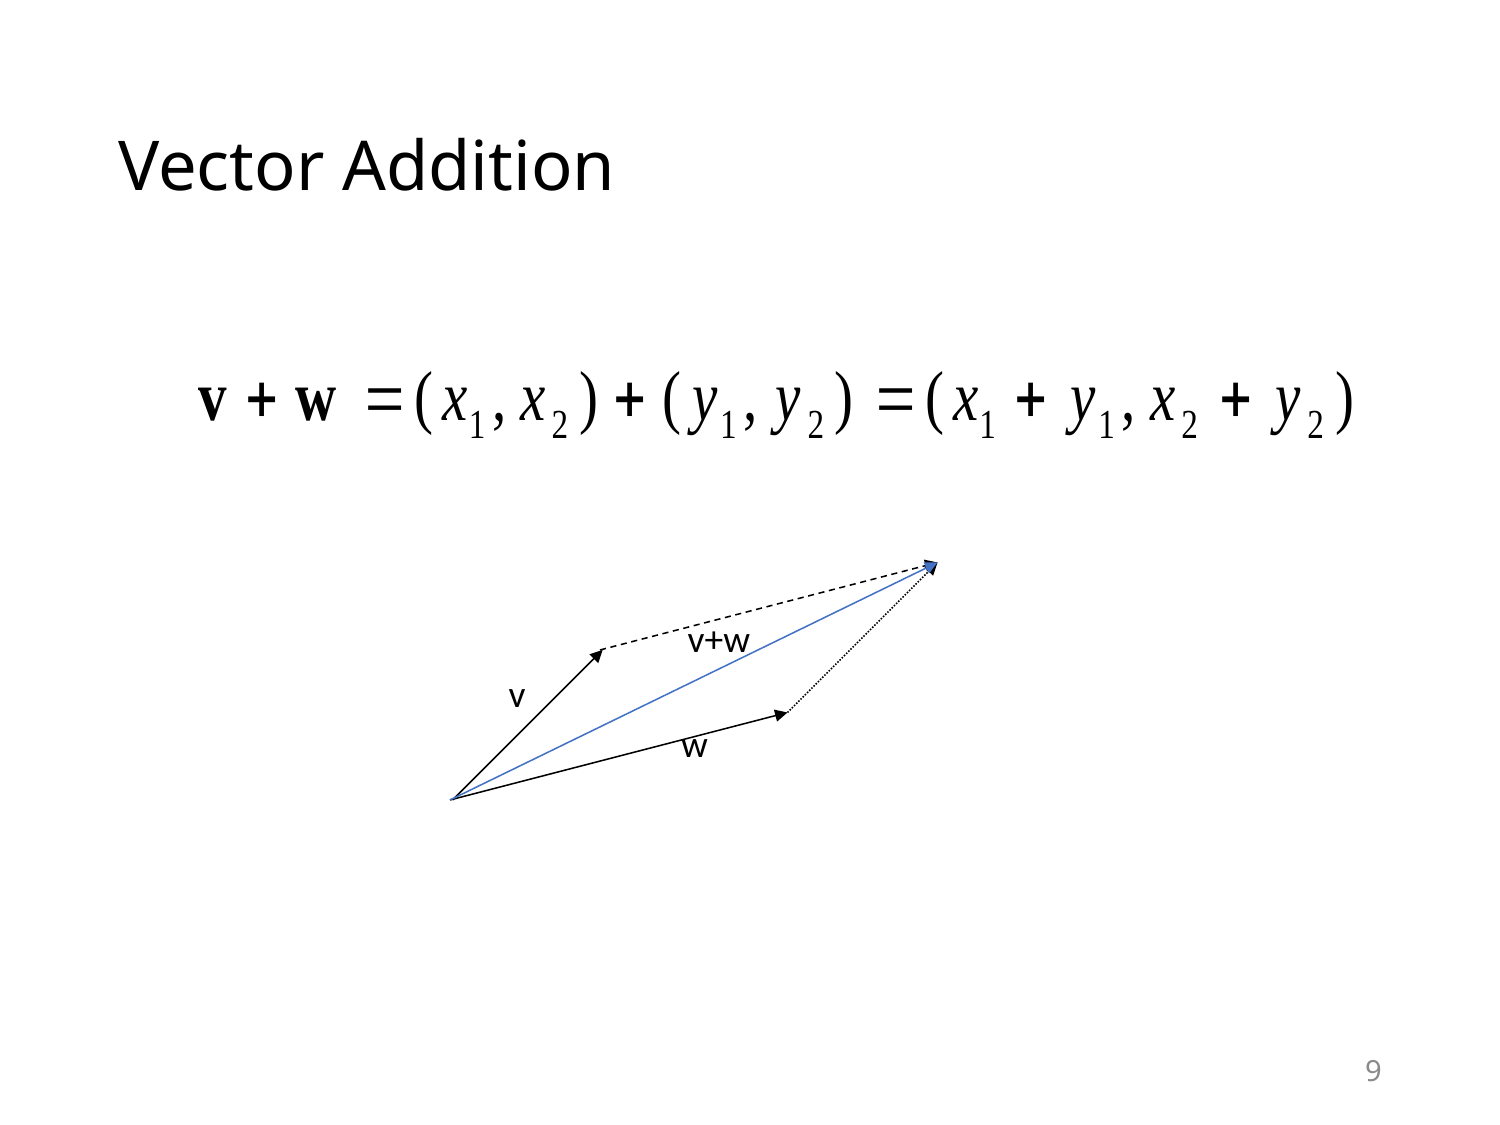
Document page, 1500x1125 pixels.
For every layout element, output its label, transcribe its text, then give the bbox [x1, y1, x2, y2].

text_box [449, 562, 938, 800]
title Vector Addition [103, 59, 1397, 278]
slide_number 9 [1059, 1042, 1397, 1103]
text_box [186, 349, 1365, 447]
